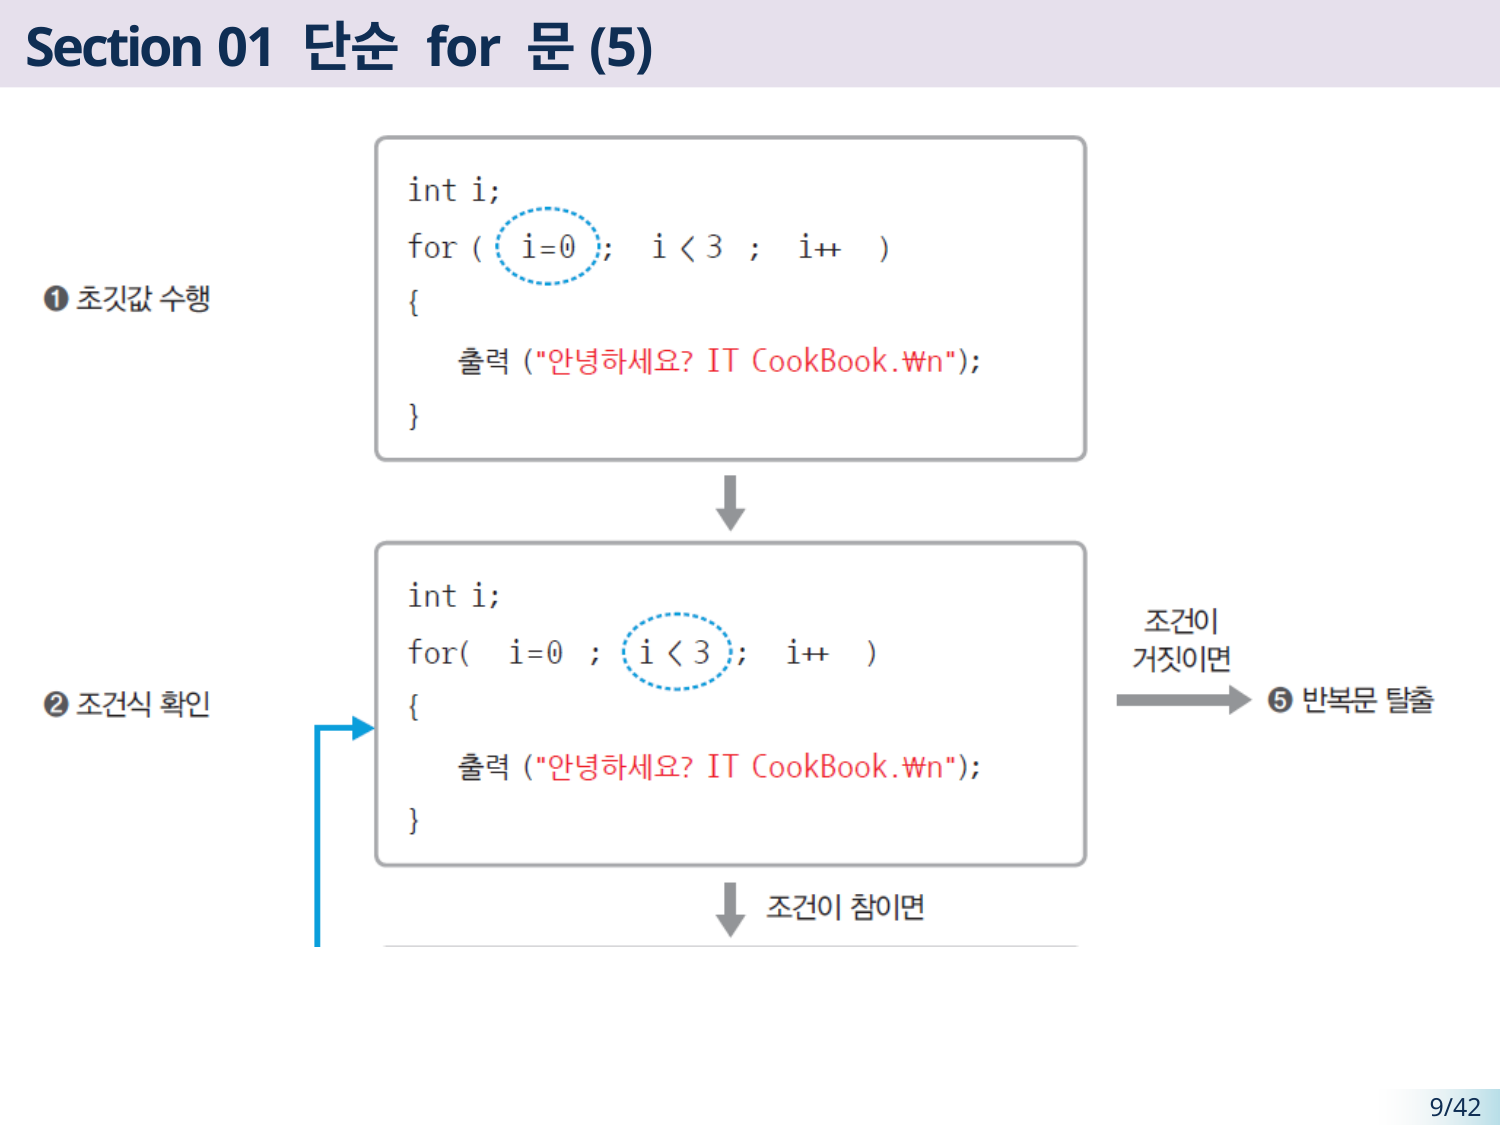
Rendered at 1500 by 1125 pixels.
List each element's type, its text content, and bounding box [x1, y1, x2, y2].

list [33, 134, 1439, 947]
title Section 01 단순 for 문(5) [10, 5, 1288, 84]
